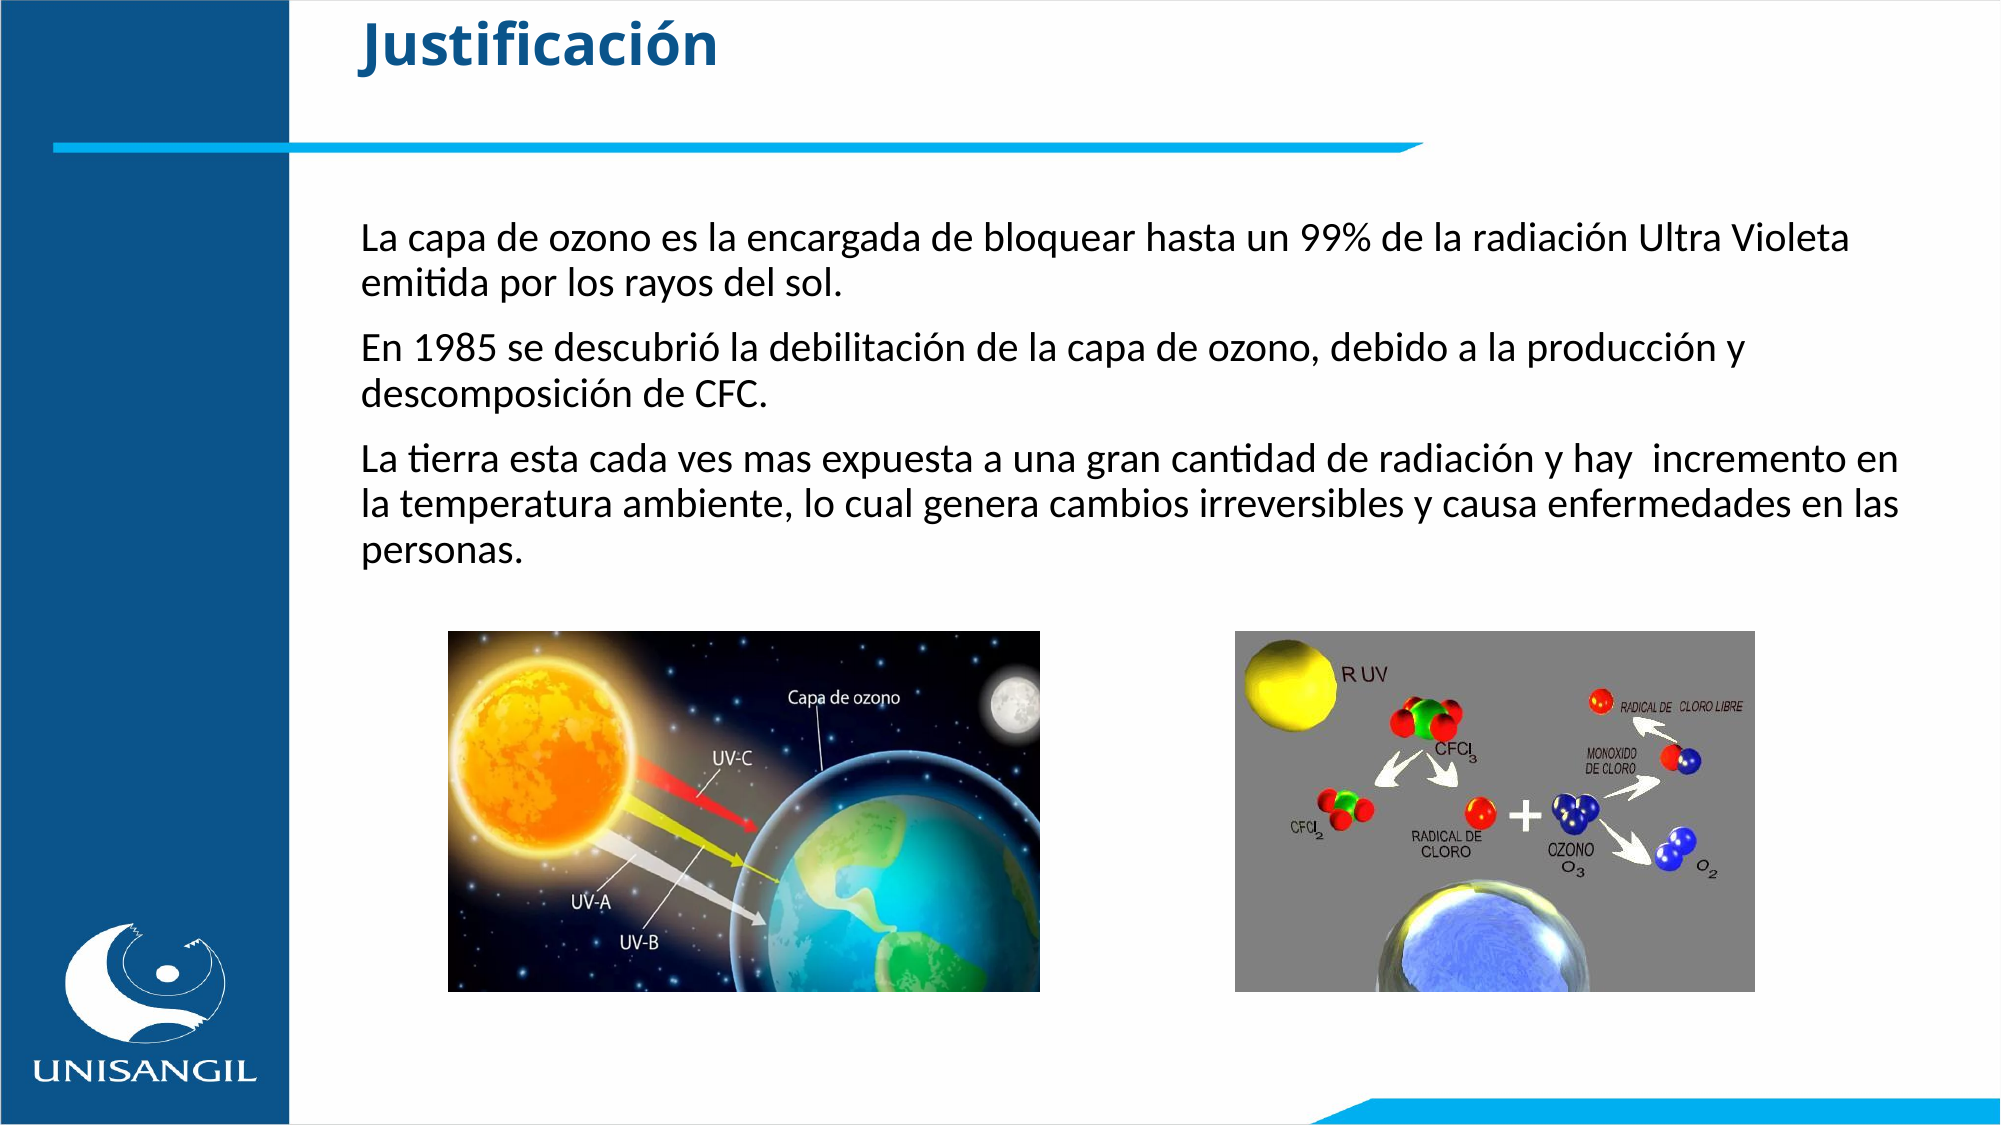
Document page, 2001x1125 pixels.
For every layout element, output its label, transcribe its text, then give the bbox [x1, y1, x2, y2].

picture [0, 0, 2001, 1125]
title Justificación [347, 8, 1808, 142]
list La capa de ozono es la encargada de bloquear hasta un 99% de la radiación Ultra Violeta emitida por los rayos del sol. En 1985 se descubrió la debilitación de la capa de ozono, debido a la producción y descomposición de CFC. La tierra esta cada ves mas expuesta a una gran cantidad de radiación y hay incremento en la temperatura ambiente, lo cual genera cambios irreversibles y causa enfermedades en las personas. [345, 207, 1931, 594]
